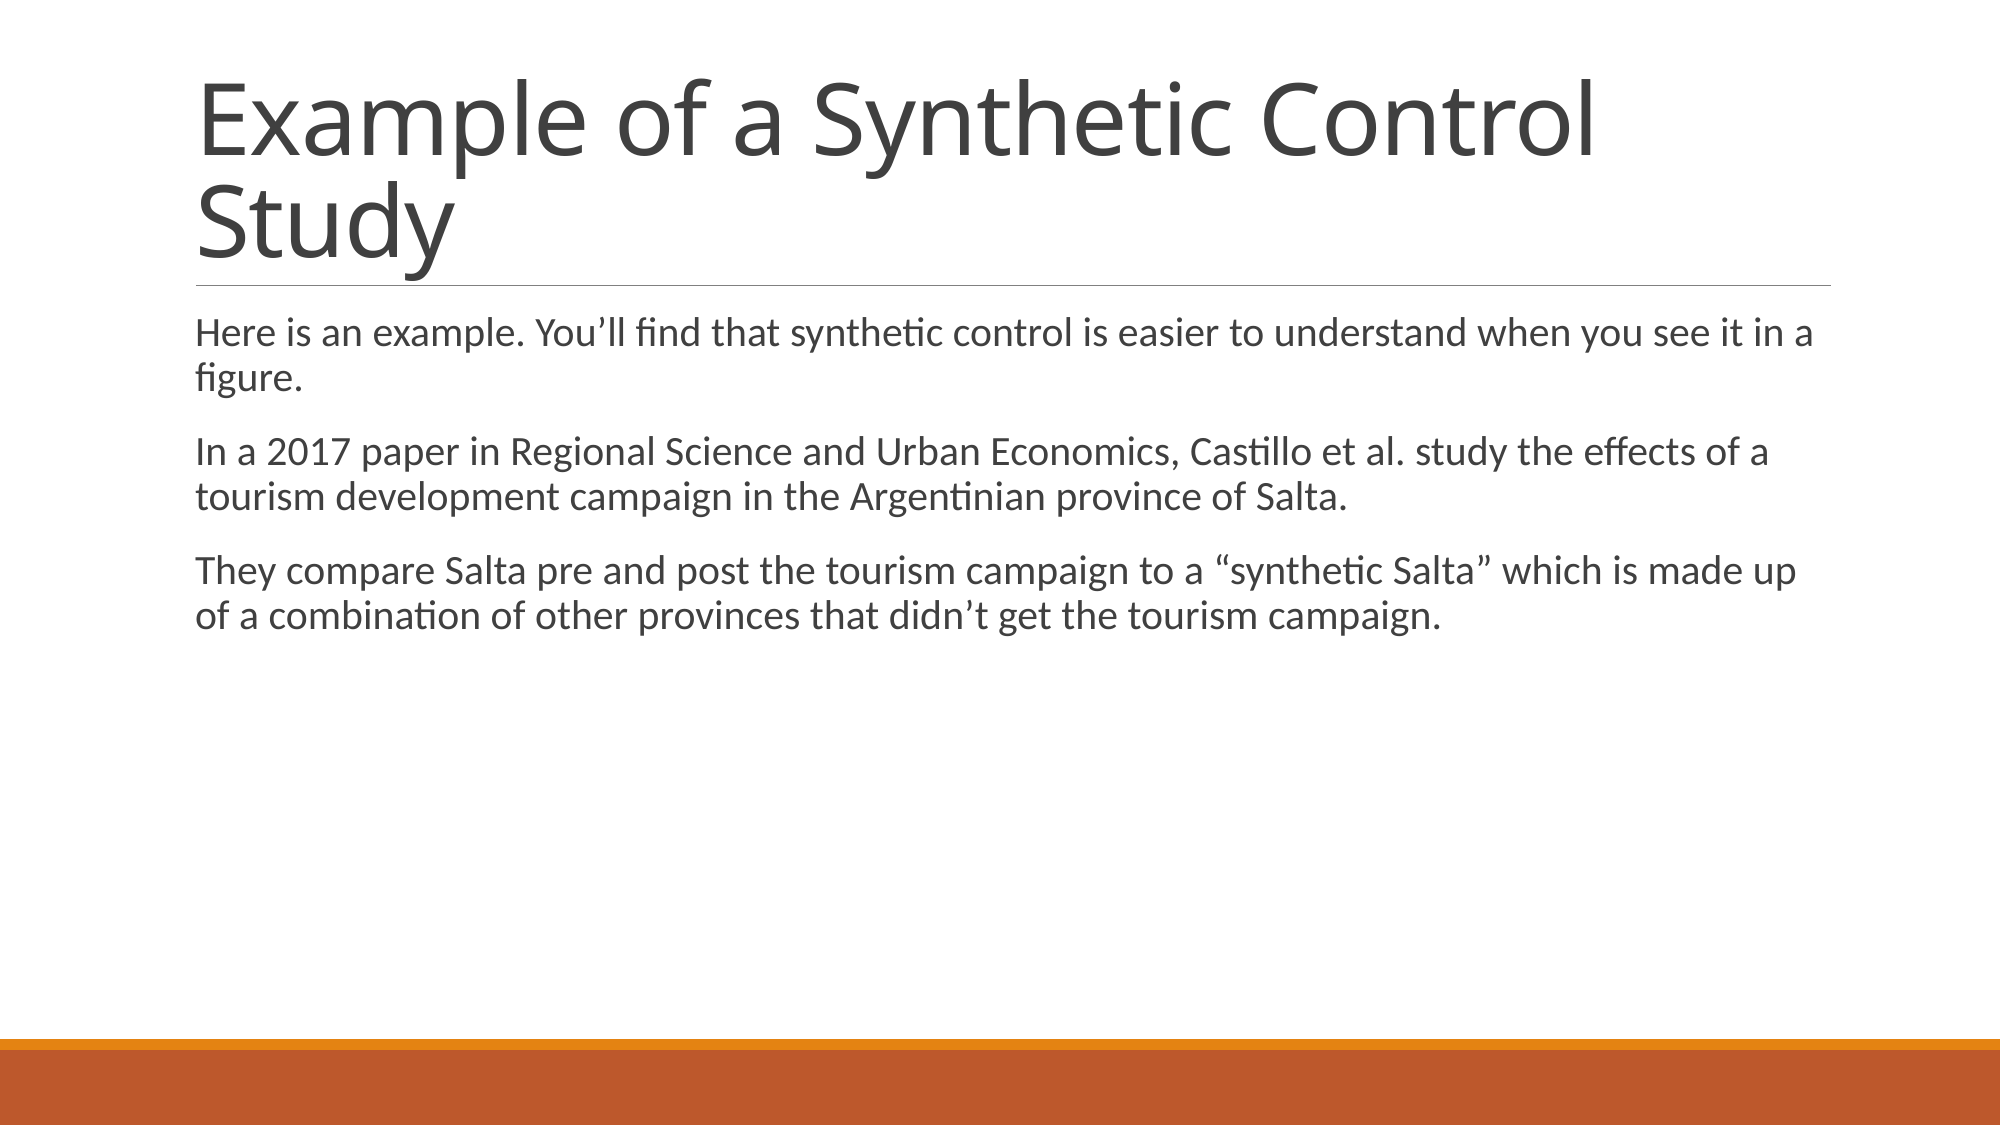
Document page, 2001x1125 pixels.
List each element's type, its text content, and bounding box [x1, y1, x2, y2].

title Example of a Synthetic Control Study [180, 47, 1830, 285]
list Here is an example. You’ll find that synthetic control is easier to understand when you see it in a figure. In a 2017 paper in Regional Science and Urban Economics, Castillo et al. study the effects of a tourism development campaign in the Argentinian province of Salta. They compare Salta pre and post the tourism campaign to a “synthetic Salta” which is made up of a combination of other provinces that didn’t get the tourism campaign. [180, 302, 1830, 963]
